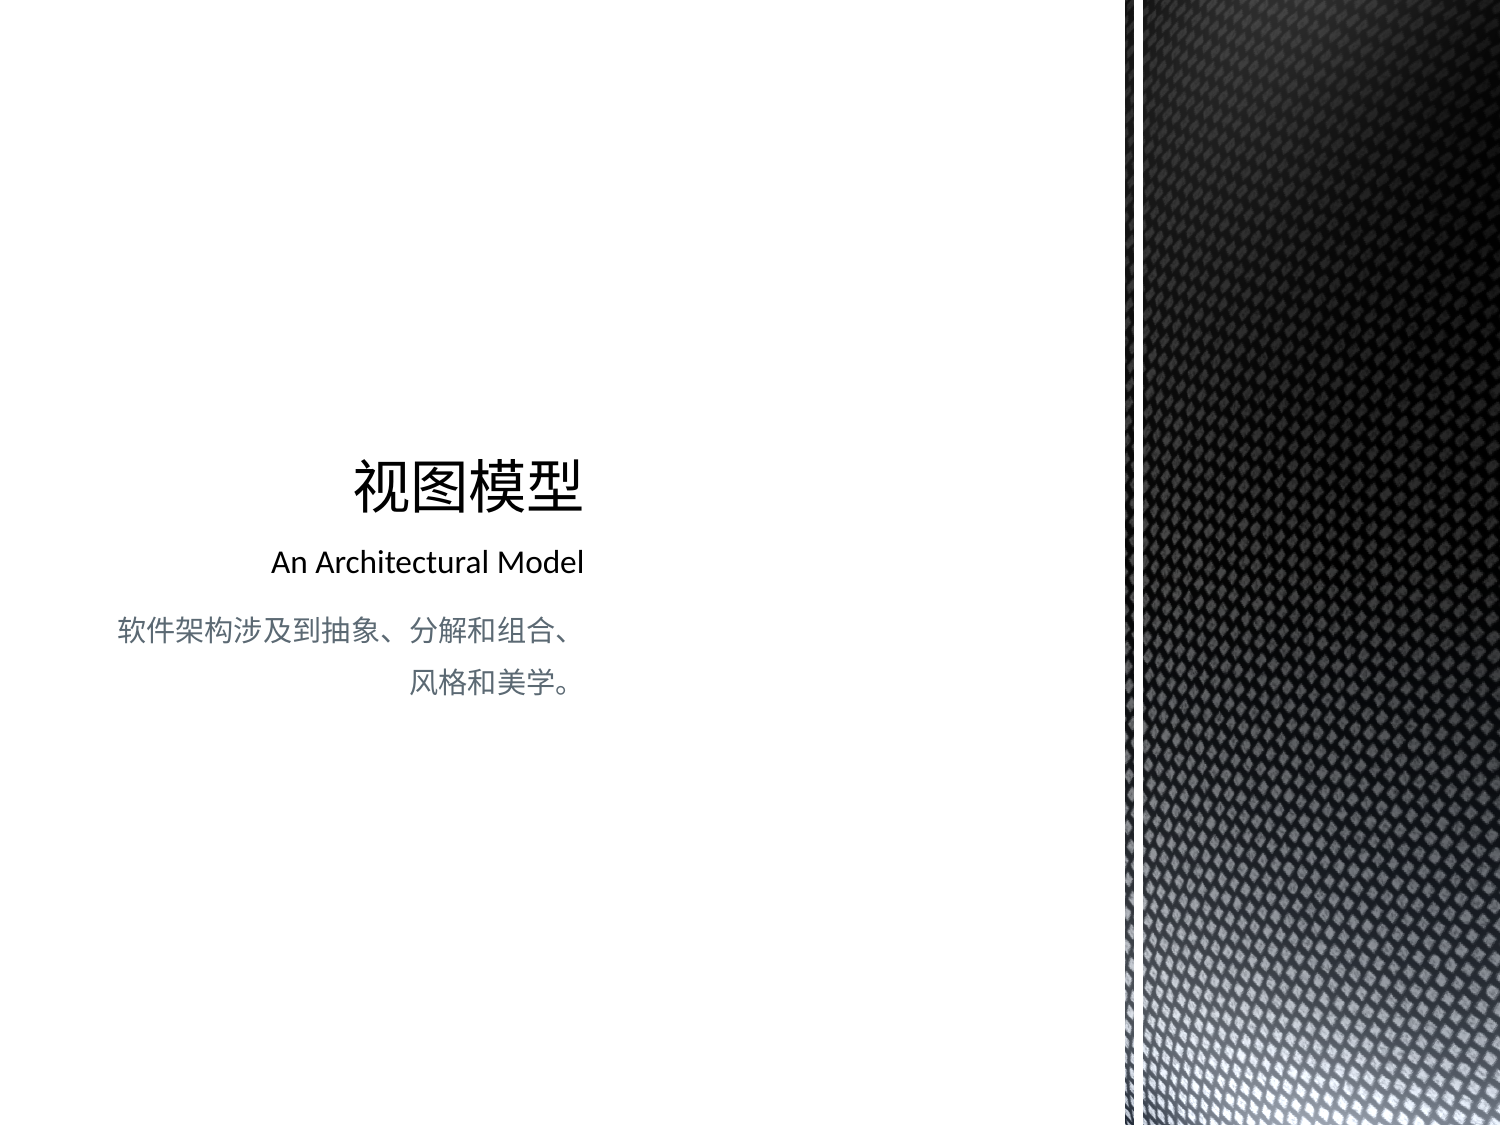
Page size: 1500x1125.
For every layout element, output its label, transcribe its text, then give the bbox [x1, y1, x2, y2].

list 软件架构涉及到抽象、分解和组合、风格和美学。 [75, 587, 601, 827]
title 视图模型 An Architectural Model [75, 299, 600, 587]
picture [1125, 0, 1500, 1125]
